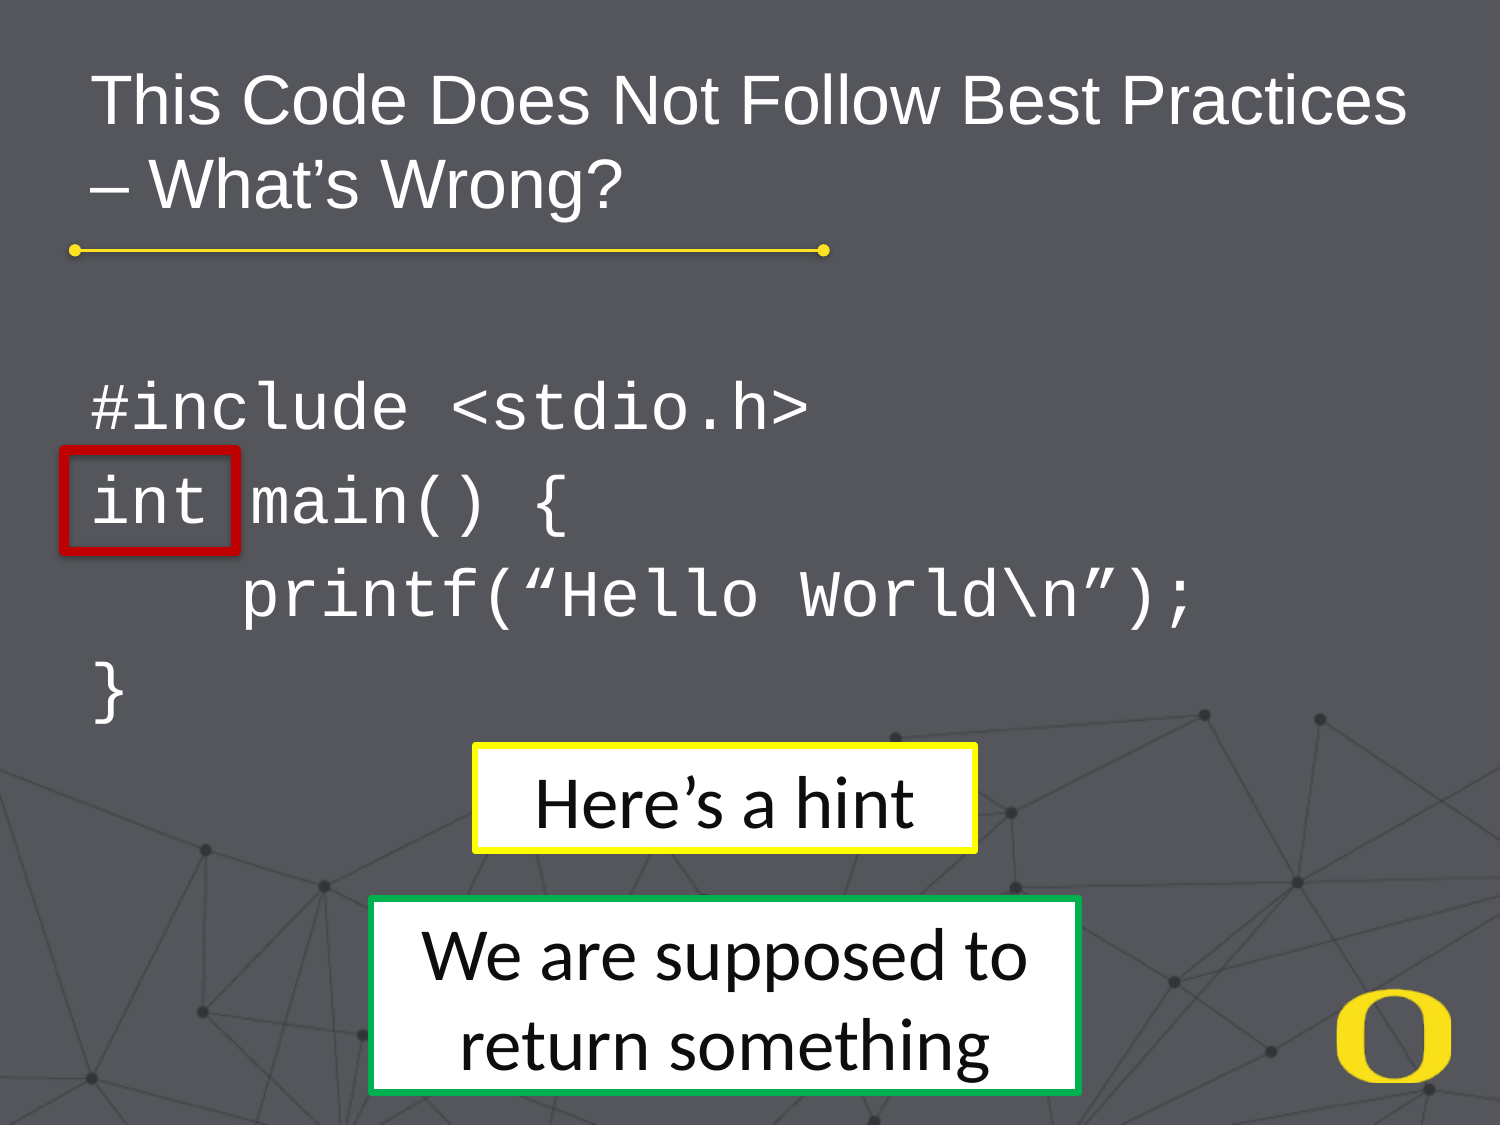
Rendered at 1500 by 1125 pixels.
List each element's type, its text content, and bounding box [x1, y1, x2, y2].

text_box Here’s a hint [474, 745, 975, 851]
text_box [63, 449, 237, 552]
title This Code Does Not Follow Best Practices – What’s Wrong? [75, 45, 1425, 233]
list #include <stdio.h> int main() { printf(“Hello World\n”); } [75, 262, 1425, 967]
text_box We are supposed to return something [371, 898, 1079, 1093]
